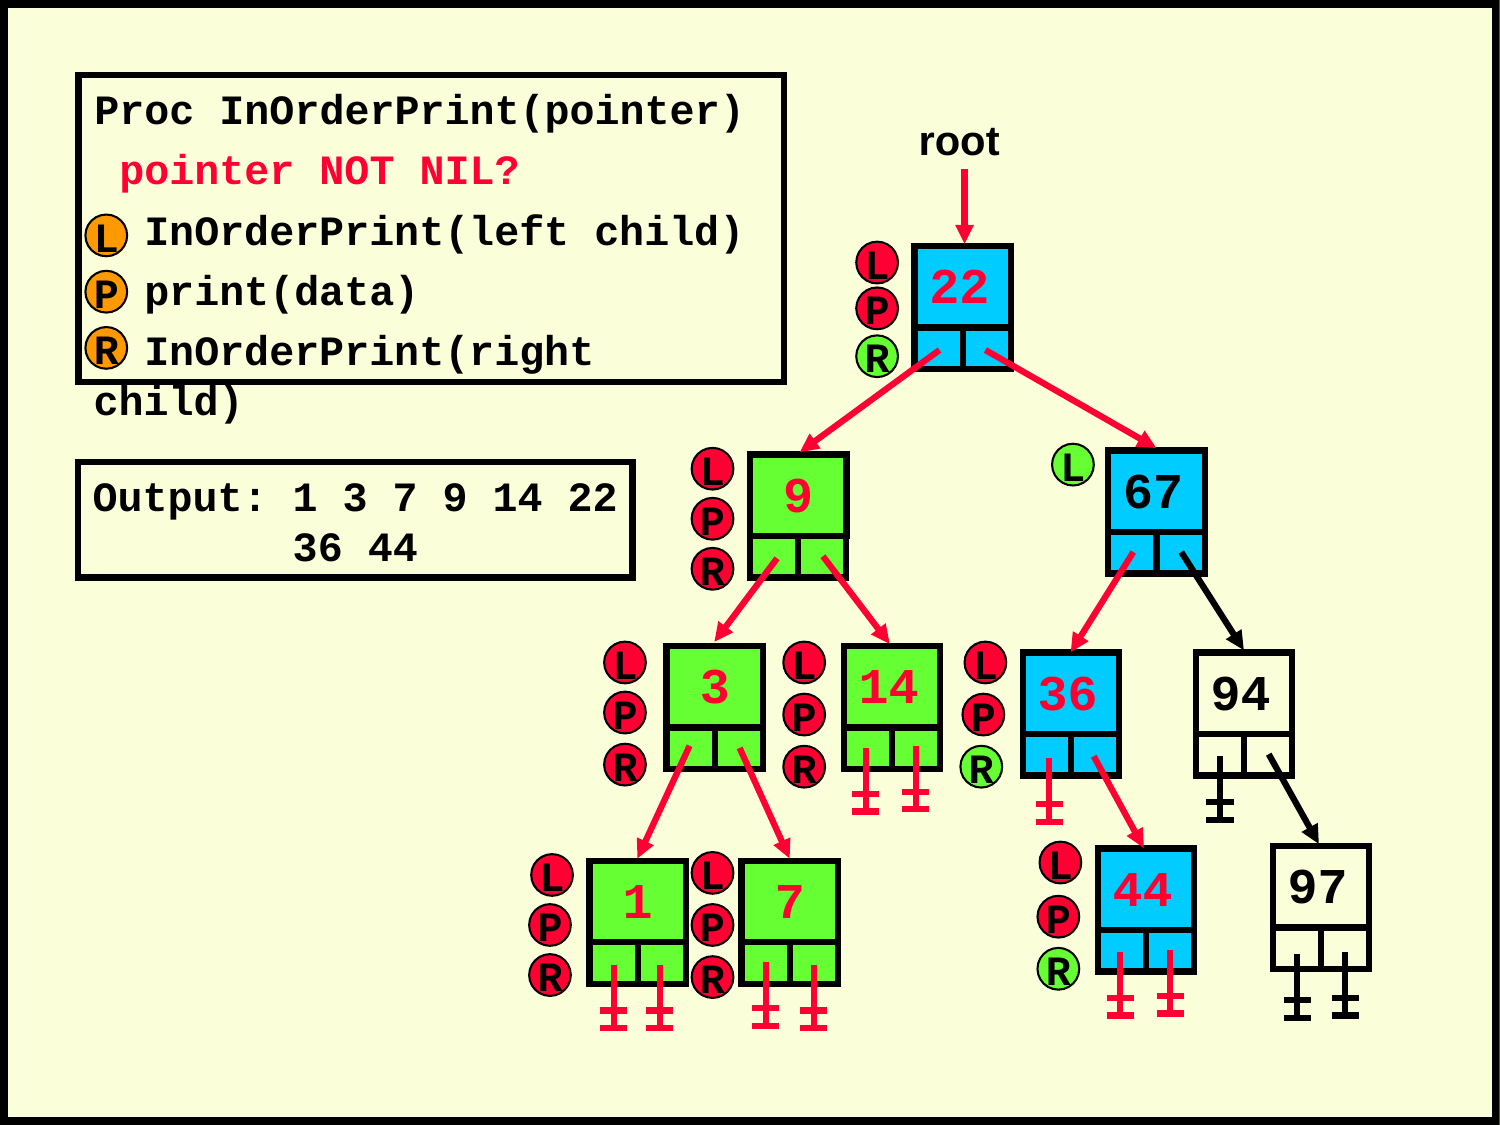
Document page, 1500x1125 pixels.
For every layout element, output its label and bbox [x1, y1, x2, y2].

text_box [856, 335, 898, 378]
text_box [529, 954, 571, 996]
text_box [1052, 443, 1094, 486]
text_box [531, 854, 573, 896]
text_box [637, 646, 791, 859]
text_box [856, 287, 898, 330]
text_box [783, 641, 825, 684]
text_box [78, 75, 784, 382]
text_box [529, 904, 571, 946]
text_box [962, 693, 1005, 736]
text_box [741, 860, 838, 1032]
text_box [783, 693, 825, 736]
text_box [1037, 895, 1080, 938]
text_box [604, 743, 646, 786]
text_box [843, 646, 941, 815]
text_box [691, 852, 734, 894]
text_box [691, 447, 734, 490]
text_box [77, 461, 633, 578]
text_box [1037, 947, 1080, 990]
text_box [691, 956, 734, 998]
text_box [1022, 450, 1244, 1019]
text_box [589, 860, 686, 1032]
text_box [964, 641, 1007, 684]
text_box [1039, 841, 1082, 884]
text_box [691, 904, 734, 946]
text_box [799, 246, 1157, 453]
text_box [604, 641, 646, 684]
text_box [856, 241, 898, 284]
text_box [903, 106, 1015, 244]
text_box [604, 691, 646, 734]
text_box [1195, 652, 1319, 844]
text_box [714, 454, 890, 644]
text_box [783, 745, 825, 788]
text_box [1272, 846, 1370, 1021]
text_box [960, 745, 1003, 788]
text_box [691, 497, 734, 540]
text_box [691, 547, 734, 590]
